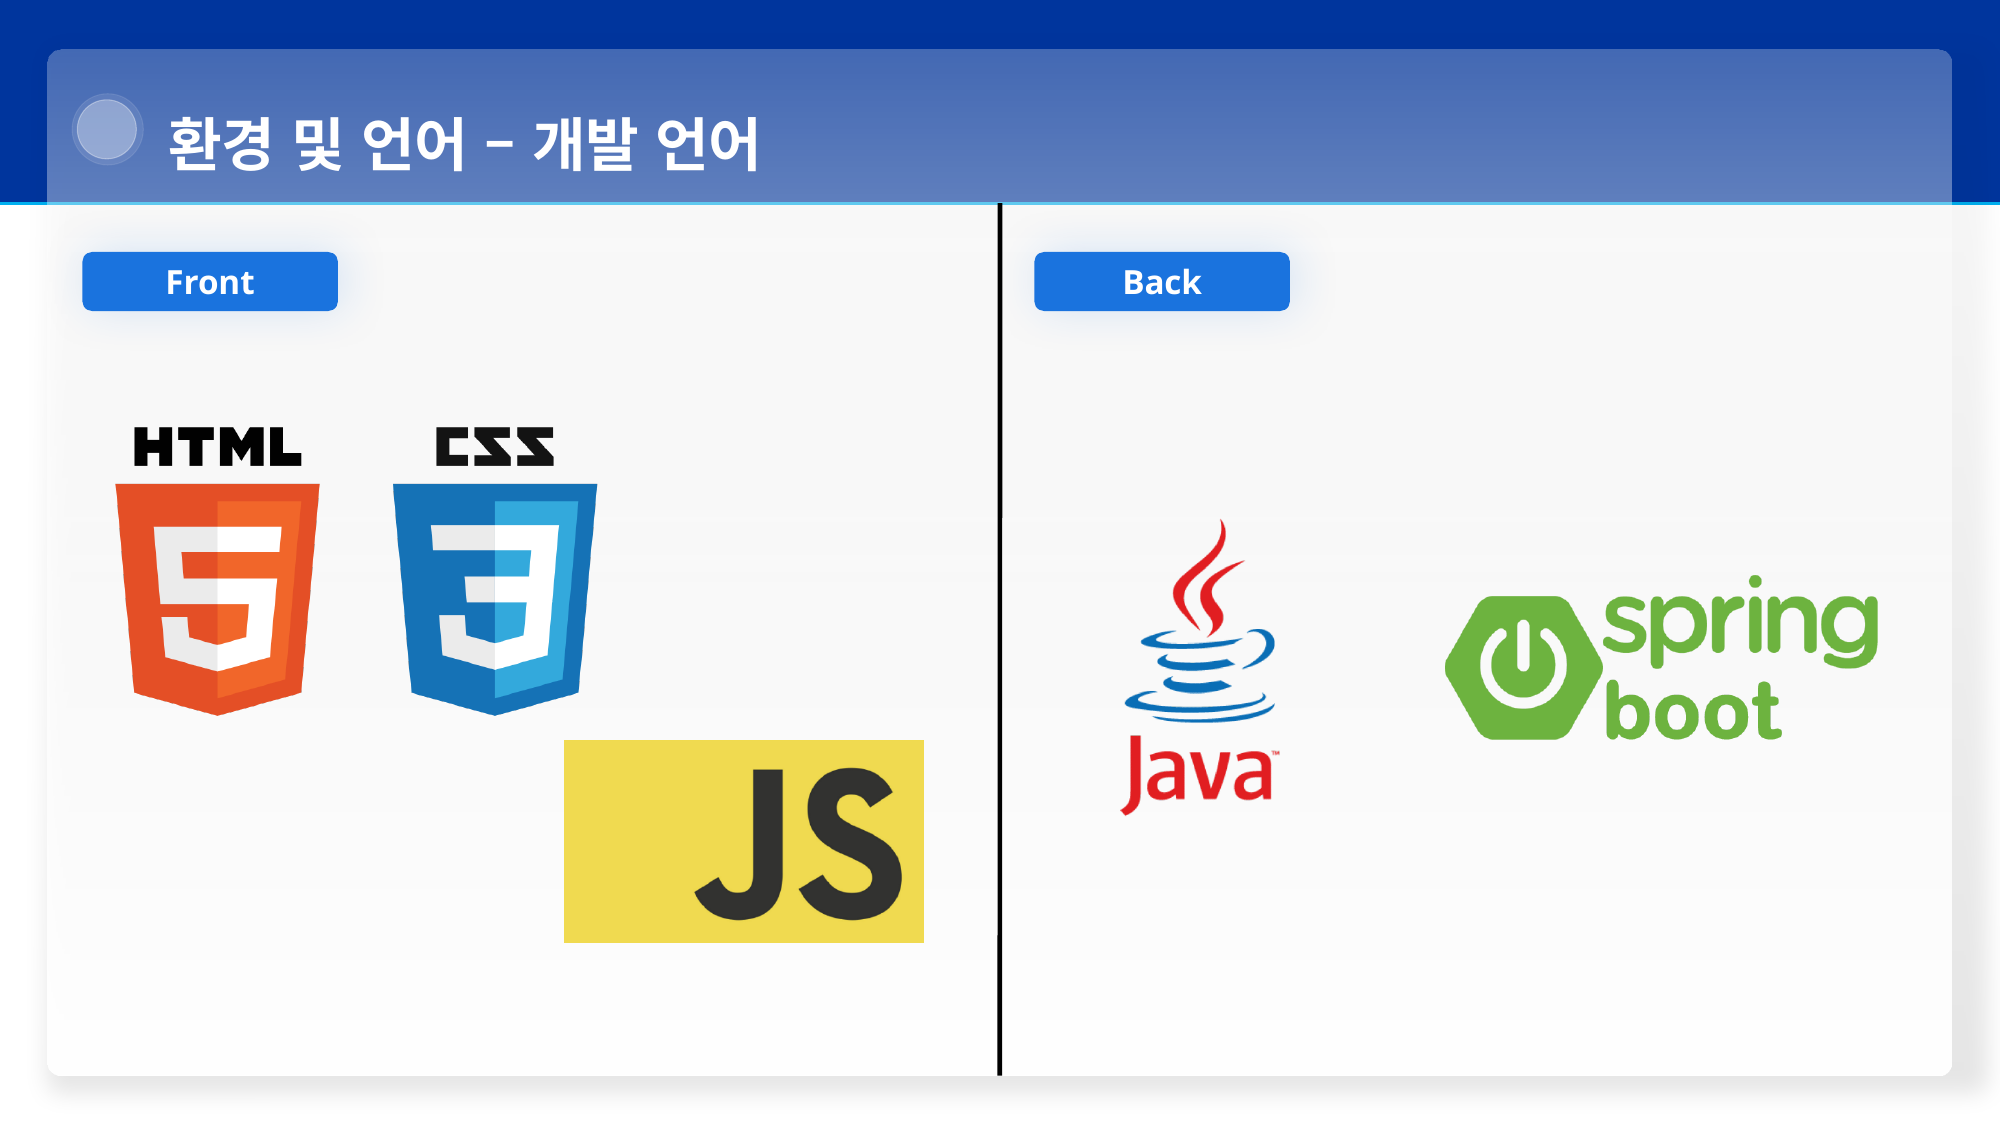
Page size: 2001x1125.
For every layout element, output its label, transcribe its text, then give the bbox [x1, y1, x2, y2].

text_box Front [81, 250, 340, 313]
text_box [46, 48, 1953, 203]
text_box Back [1033, 250, 1291, 313]
picture [1440, 550, 1885, 784]
text_box [71, 92, 145, 167]
text_box [0, 0, 2000, 202]
picture [1025, 492, 1374, 842]
text_box [46, 204, 1953, 1077]
text_box 환경 및 언어 – 개발 언어 [153, 66, 1479, 186]
text_box [76, 98, 138, 160]
picture [82, 371, 924, 943]
